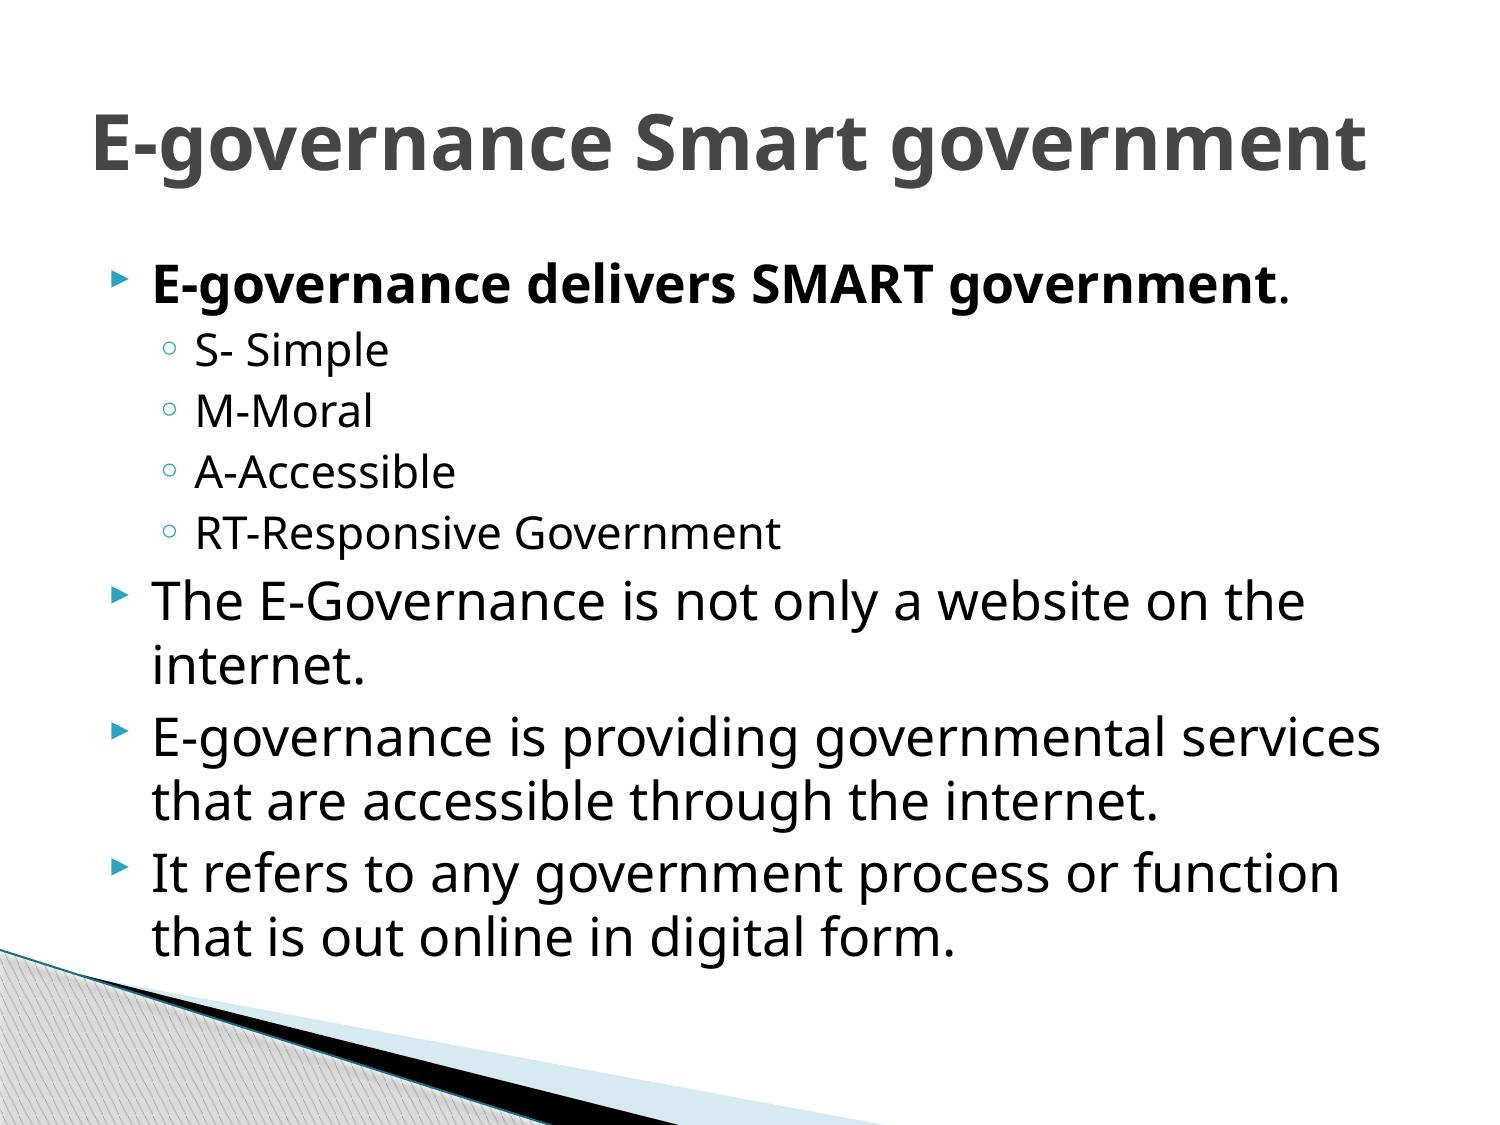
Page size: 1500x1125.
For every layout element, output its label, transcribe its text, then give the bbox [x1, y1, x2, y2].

title E-governance Smart government [75, 45, 1425, 233]
list E-governance delivers SMART government. S- Simple M-Moral A-Accessible RT-Responsive Government The E-Governance is not only a website on the internet. E-governance is providing governmental services that are accessible through the internet. It refers to any government process or function that is out online in digital form. [75, 243, 1425, 986]
